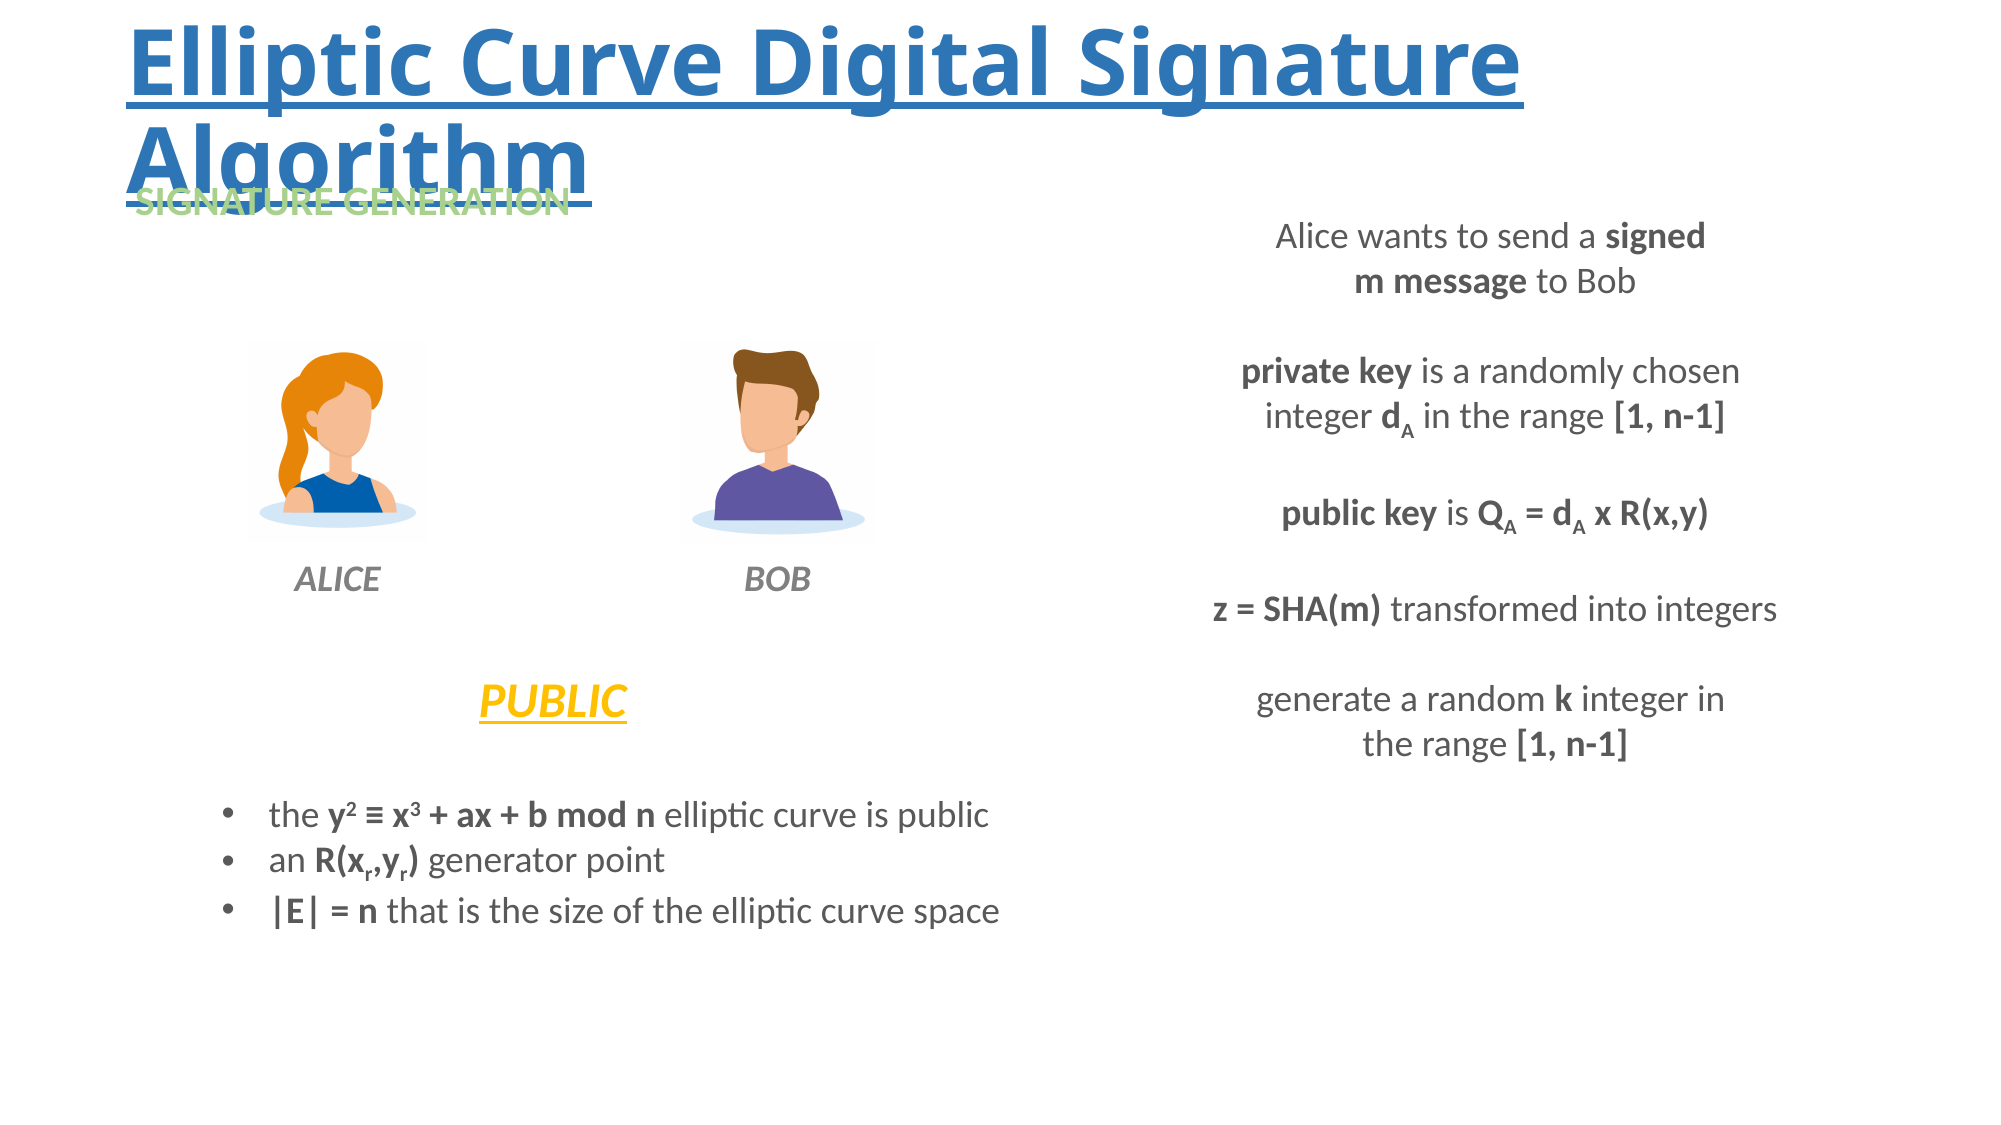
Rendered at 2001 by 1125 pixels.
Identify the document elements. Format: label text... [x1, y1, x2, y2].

text_box the y2 ≡ x3 + ax + b mod n elliptic curve is public an R(xr,yr) generator point |E| = n that is the size of the elliptic curve space [206, 782, 1025, 939]
picture [679, 341, 877, 543]
picture [247, 341, 428, 542]
text_box BOB [729, 547, 827, 607]
title Elliptic Curve Digital Signature Algorithm [111, 5, 1837, 224]
text_box PUBLIC [464, 659, 642, 735]
text_box SIGNATURE GENERATION [120, 166, 586, 232]
text_box ALICE [279, 546, 396, 606]
text_box Alice wants to send a signed m message to Bob private key is a randomly chosen integer dA in the range [1, n-1] public key is QA = dA x R(x,y) z = SHA(m) transformed into integers generate a random k integer in the range [1, n-1] [1154, 203, 1837, 861]
